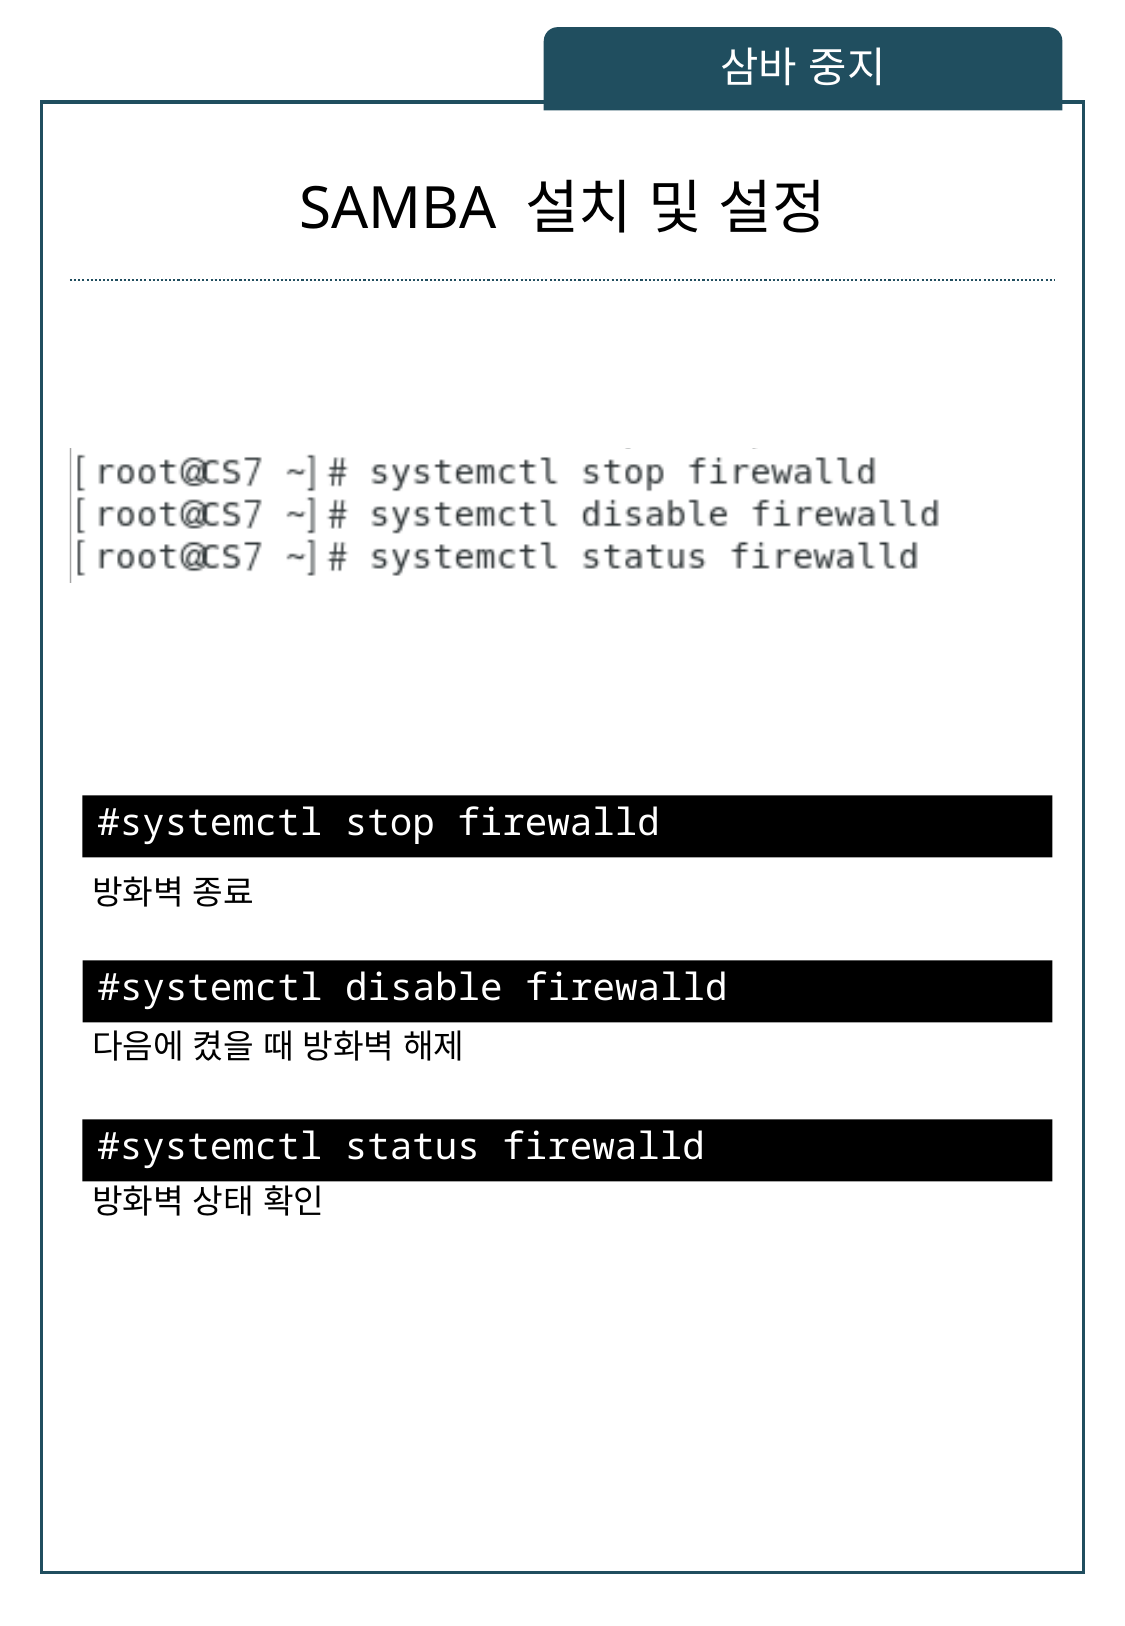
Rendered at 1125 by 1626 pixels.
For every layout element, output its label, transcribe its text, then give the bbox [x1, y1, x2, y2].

text_box [542, 26, 1064, 112]
picture [69, 448, 1020, 591]
title SAMBA 설치 및 설정 [77, 152, 1048, 267]
text_box [41, 101, 1084, 1574]
text_box #systemctl stop firewalld [82, 795, 1053, 858]
text_box #systemctl disable firewalld [82, 960, 1053, 1023]
text_box #systemctl status firewalld [82, 1119, 1053, 1182]
list 방화벽 종료 다음에 켰을 때 방화벽 해제 방화벽 상태 확인 [77, 812, 1048, 1515]
text_box 삼바 중지 [560, 35, 1046, 103]
